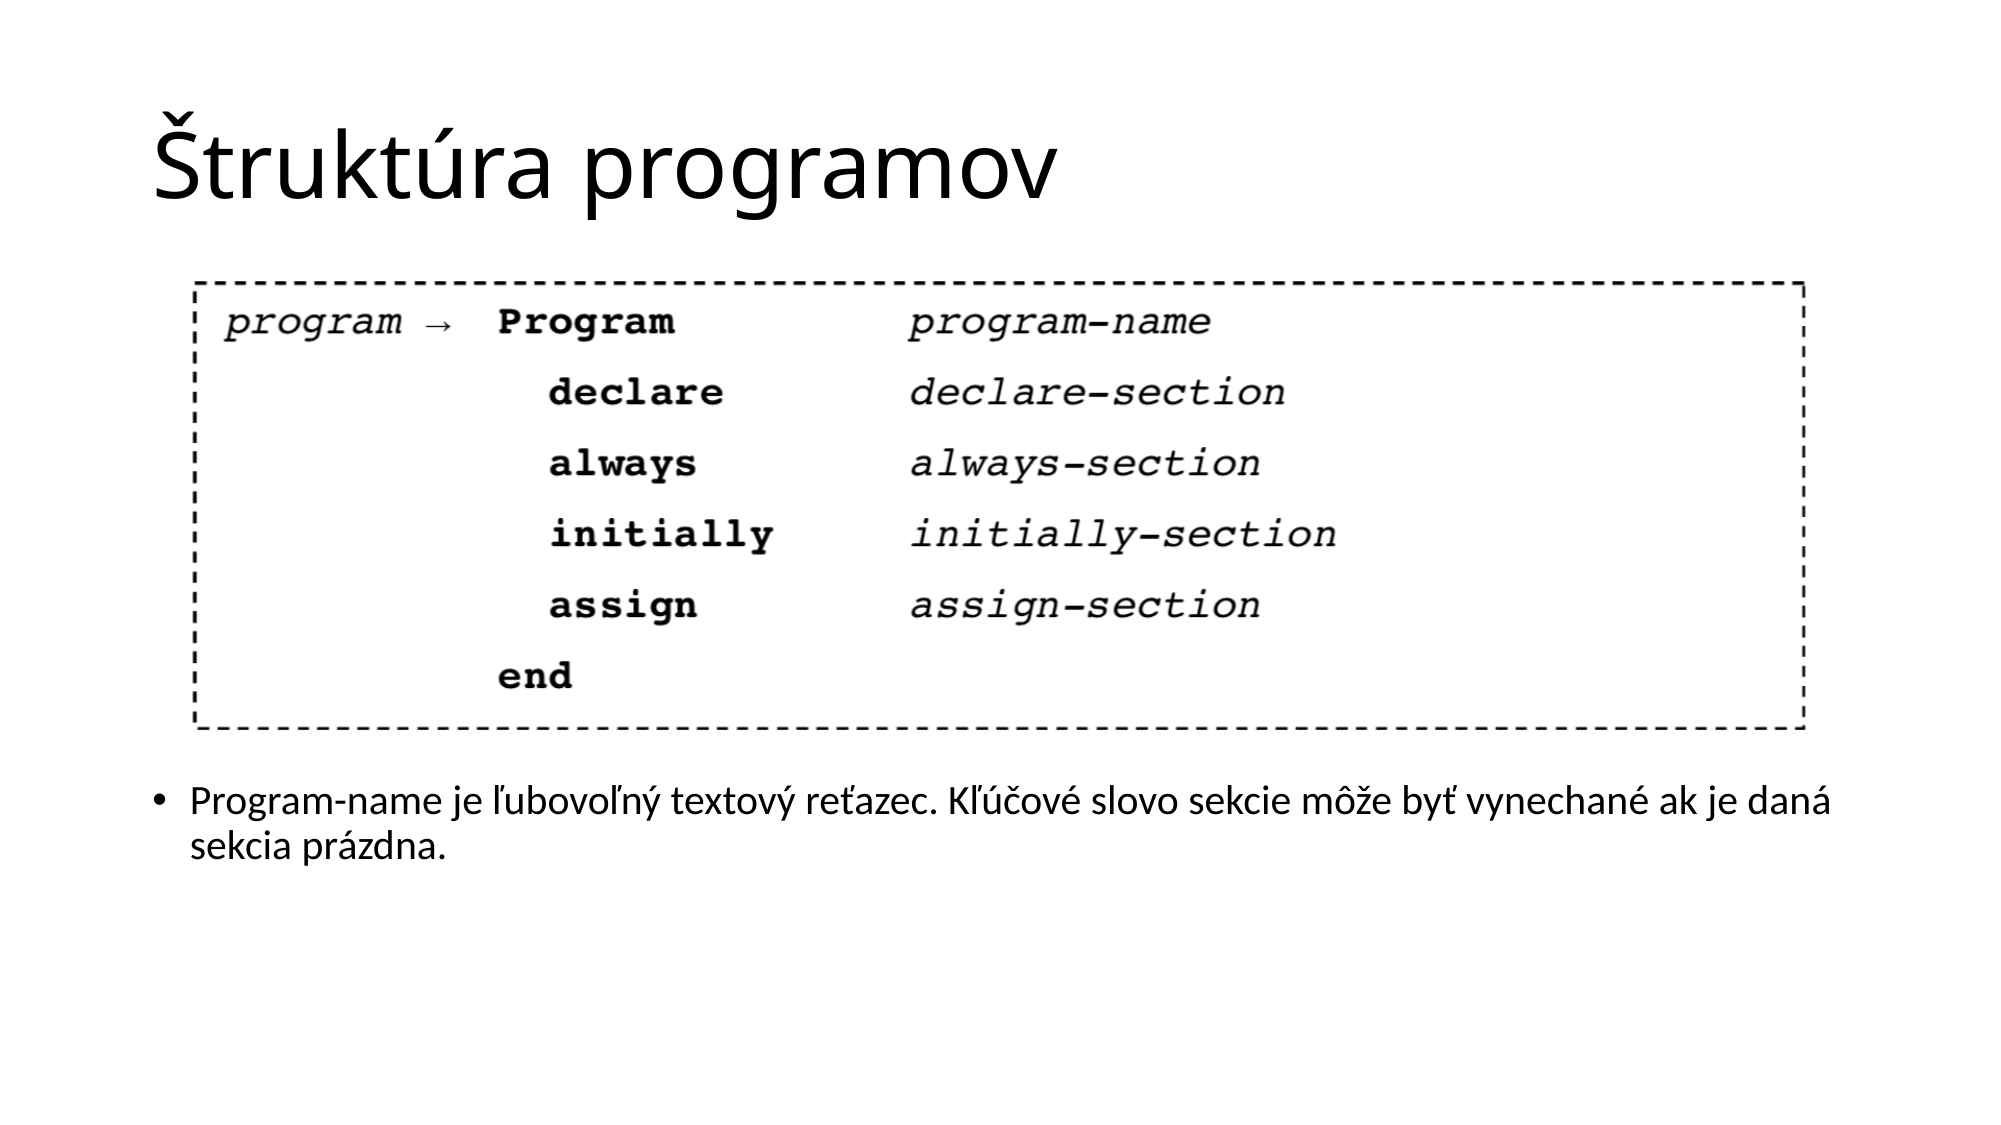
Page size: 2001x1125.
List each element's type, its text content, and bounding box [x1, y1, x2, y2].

list Program-name je ľubovoľný textový reťazec. Kľúčové slovo sekcie môže byť vynechané ak je daná sekcia prázdna. [137, 771, 1863, 1014]
picture [191, 277, 1809, 734]
title Štruktúra programov [137, 59, 1863, 278]
